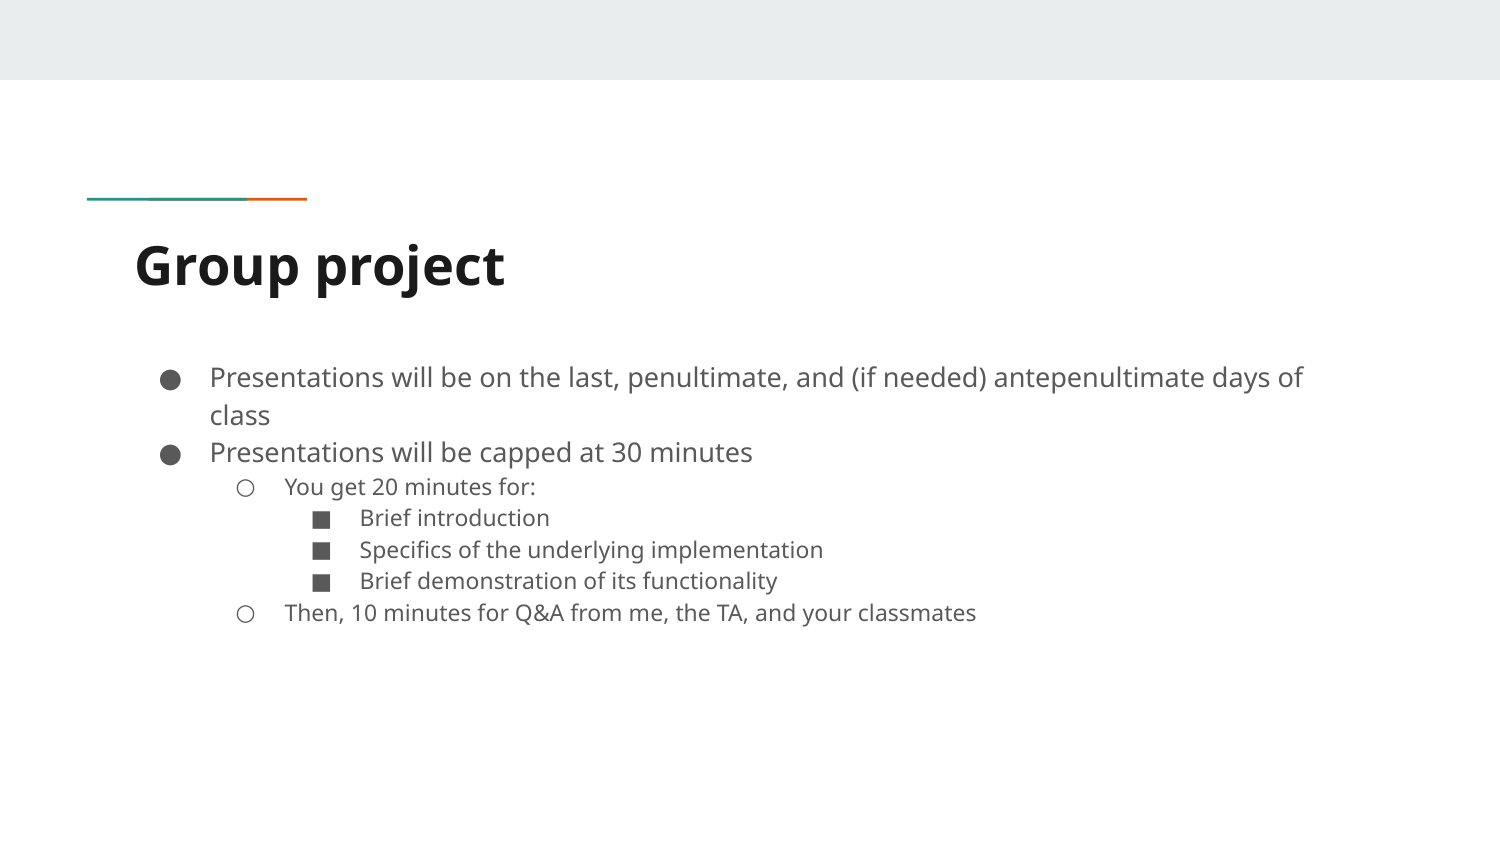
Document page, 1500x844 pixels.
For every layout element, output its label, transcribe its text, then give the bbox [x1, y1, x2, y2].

list Presentations will be on the last, penultimate, and (if needed) antepenultimate days of class Presentations will be capped at 30 minutes You get 20 minutes for: Brief introduction Specifics of the underlying implementation Brief demonstration of its functionality Then, 10 minutes for Q&A from me, the TA, and your classmates [119, 341, 1381, 712]
title Group project [119, 216, 1381, 305]
